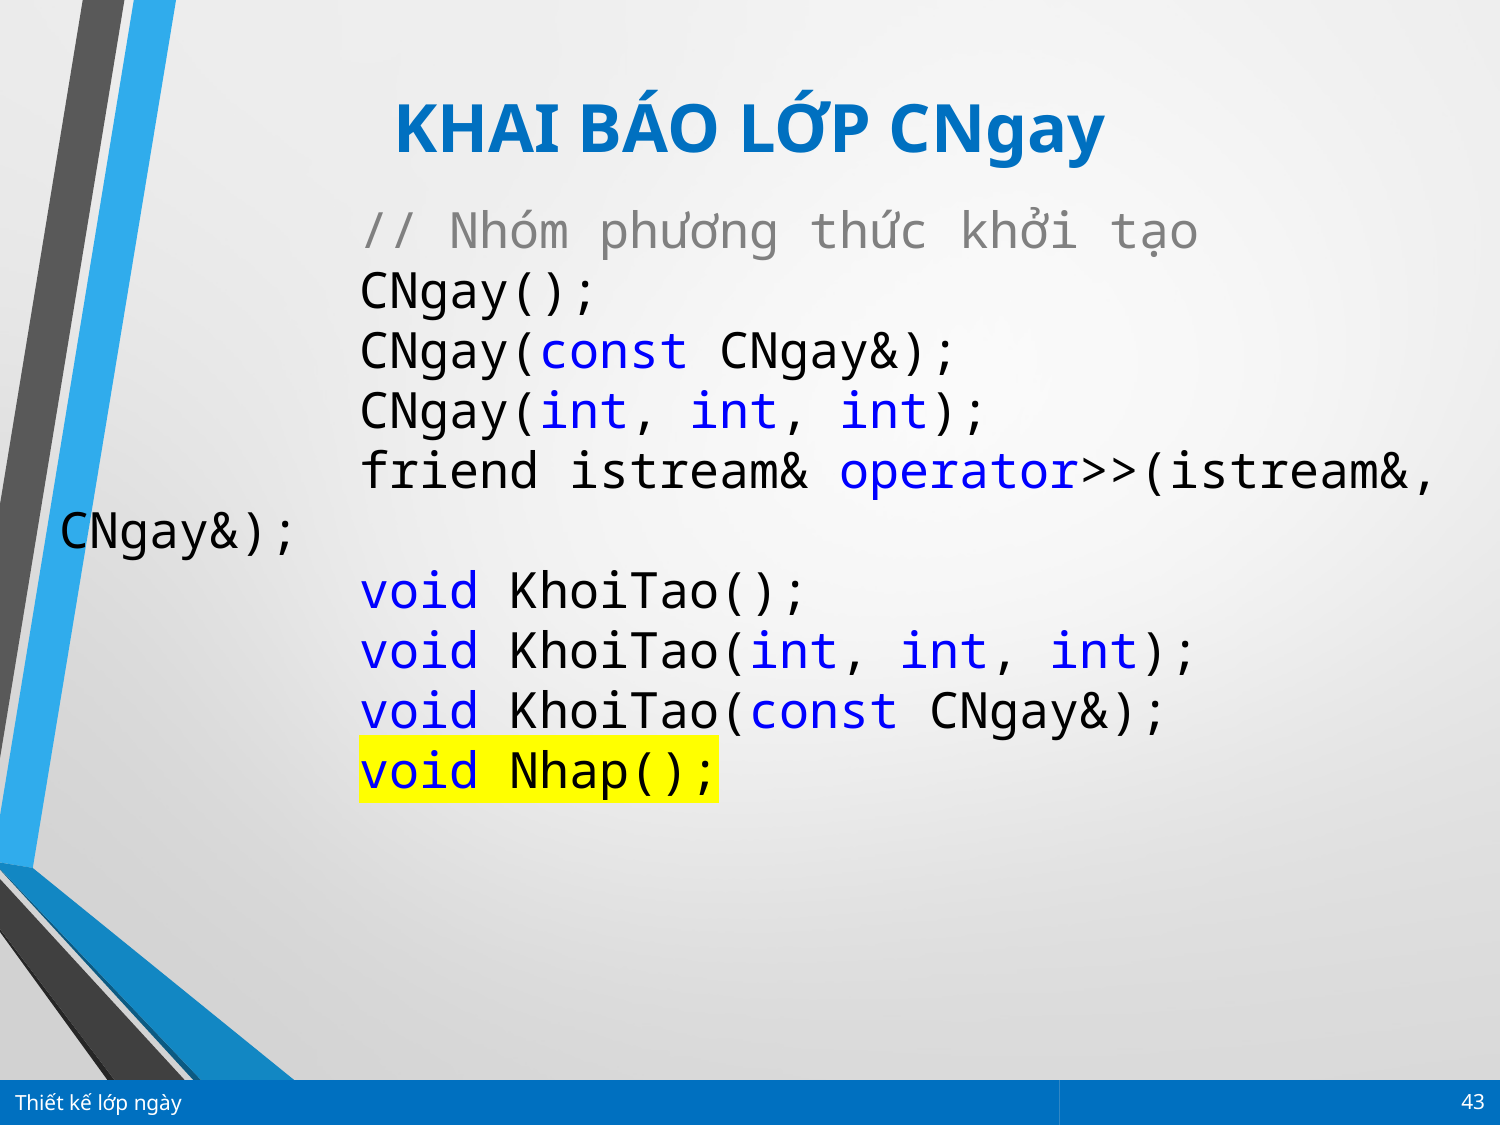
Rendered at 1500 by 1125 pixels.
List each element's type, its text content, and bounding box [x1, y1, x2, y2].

footer Thiết kế lớp ngày [0, 1080, 1059, 1125]
text_box KHAI BÁO LỚP CNgay [286, 78, 1214, 174]
text_box // Nhóm phương thức khởi tạo CNgay(); CNgay(const CNgay&); CNgay(int, int, int); friend istream& operator>>(istream&, CNgay&); void KhoiTao(); void KhoiTao(int, int, int); void KhoiTao(const CNgay&); void Nhap(); [44, 191, 1500, 807]
slide_number 43 [1059, 1080, 1500, 1125]
